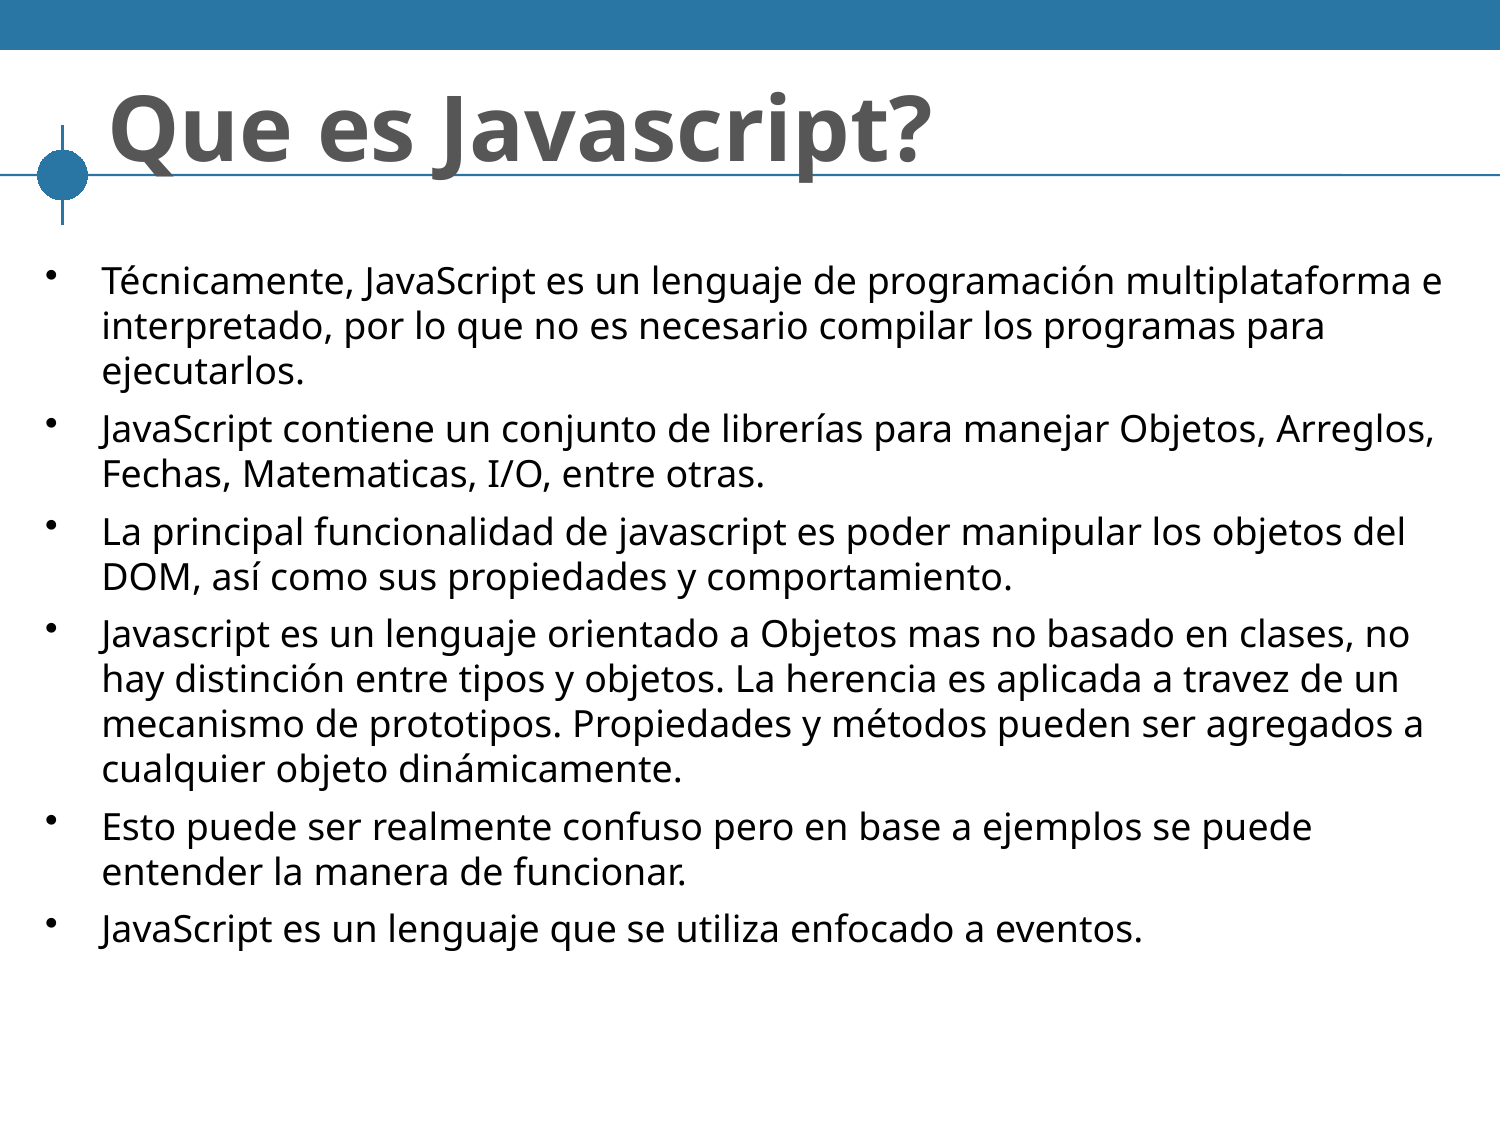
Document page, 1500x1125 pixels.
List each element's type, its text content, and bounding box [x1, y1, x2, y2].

list Técnicamente, JavaScript es un lenguaje de programación multiplataforma e interpretado, por lo que no es necesario compilar los programas para ejecutarlos. JavaScript contiene un conjunto de librerías para manejar Objetos, Arreglos, Fechas, Matematicas, I/O, entre otras. La principal funcionalidad de javascript es poder manipular los objetos del DOM, así como sus propiedades y comportamiento. Javascript es un lenguaje orientado a Objetos mas no basado en clases, no hay distinción entre tipos y objetos. La herencia es aplicada a travez de un mecanismo de prototipos. Propiedades y métodos pueden ser agregados a cualquier objeto dinámicamente. Esto puede ser realmente confuso pero en base a ejemplos se puede entender la manera de funcionar. JavaScript es un lenguaje que se utiliza enfocado a eventos. [36, 249, 1483, 1051]
title Que es Javascript? [99, 61, 1288, 188]
